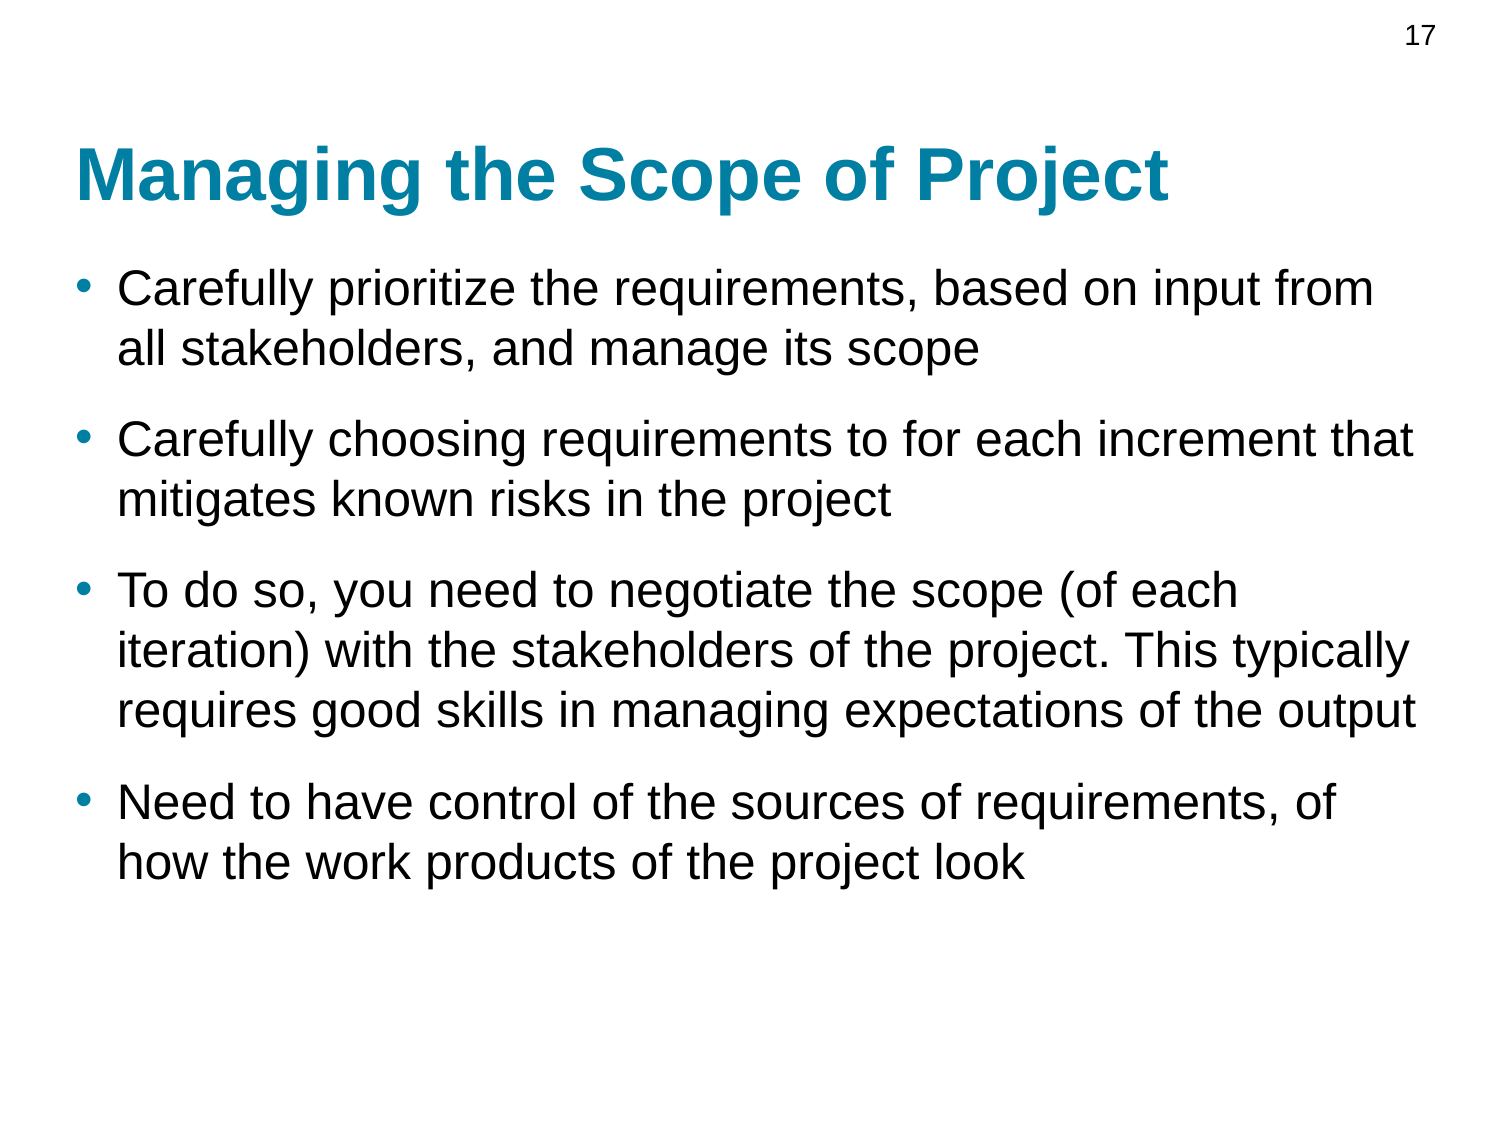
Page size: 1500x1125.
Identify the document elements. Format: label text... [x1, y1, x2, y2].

title Managing the Scope of Project [75, 35, 1425, 216]
list Carefully prioritize the requirements, based on input from all stakeholders, and manage its scope Carefully choosing requirements to for each increment that mitigates known risks in the project To do so, you need to negotiate the scope (of each iteration) with the stakeholders of the project. This typically requires good skills in managing expectations of the output Need to have control of the sources of requirements, of how the work products of the project look [75, 255, 1425, 998]
slide_number 17 [1389, 18, 1480, 49]
